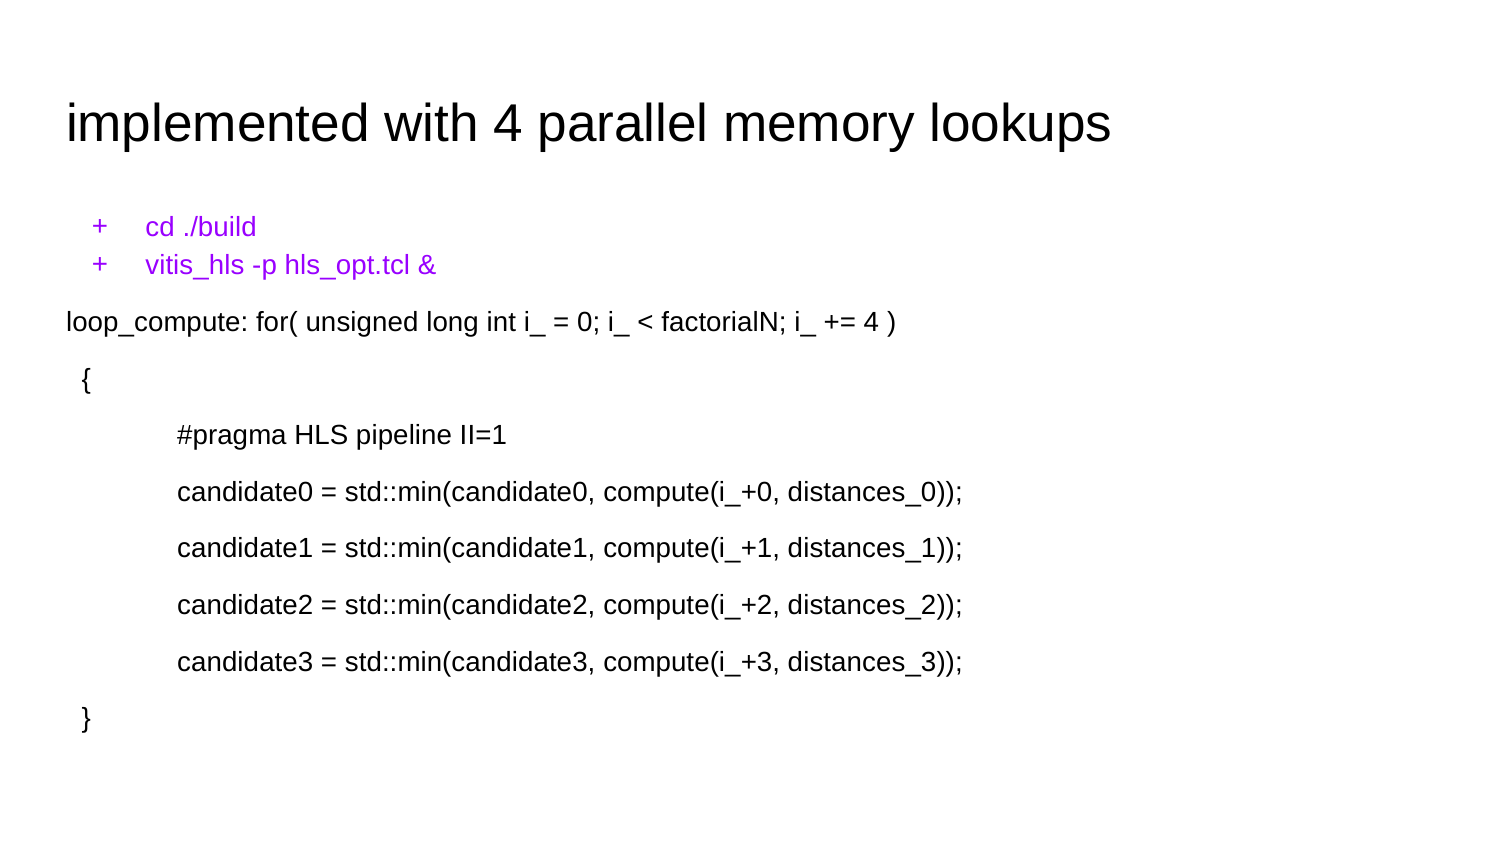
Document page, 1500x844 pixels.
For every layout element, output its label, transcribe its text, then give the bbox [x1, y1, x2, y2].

list cd ./build vitis_hls -p hls_opt.tcl & loop_compute: for( unsigned long int i_ = 0; i_ < factorialN; i_ += 4 ) { #pragma HLS pipeline II=1 candidate0 = std::min(candidate0, compute(i_+0, distances_0)); candidate1 = std::min(candidate1, compute(i_+1, distances_1)); candidate2 = std::min(candidate2, compute(i_+2, distances_2)); candidate3 = std::min(candidate3, compute(i_+3, distances_3)); } [51, 189, 1449, 750]
title implemented with 4 parallel memory lookups [51, 72, 1449, 167]
